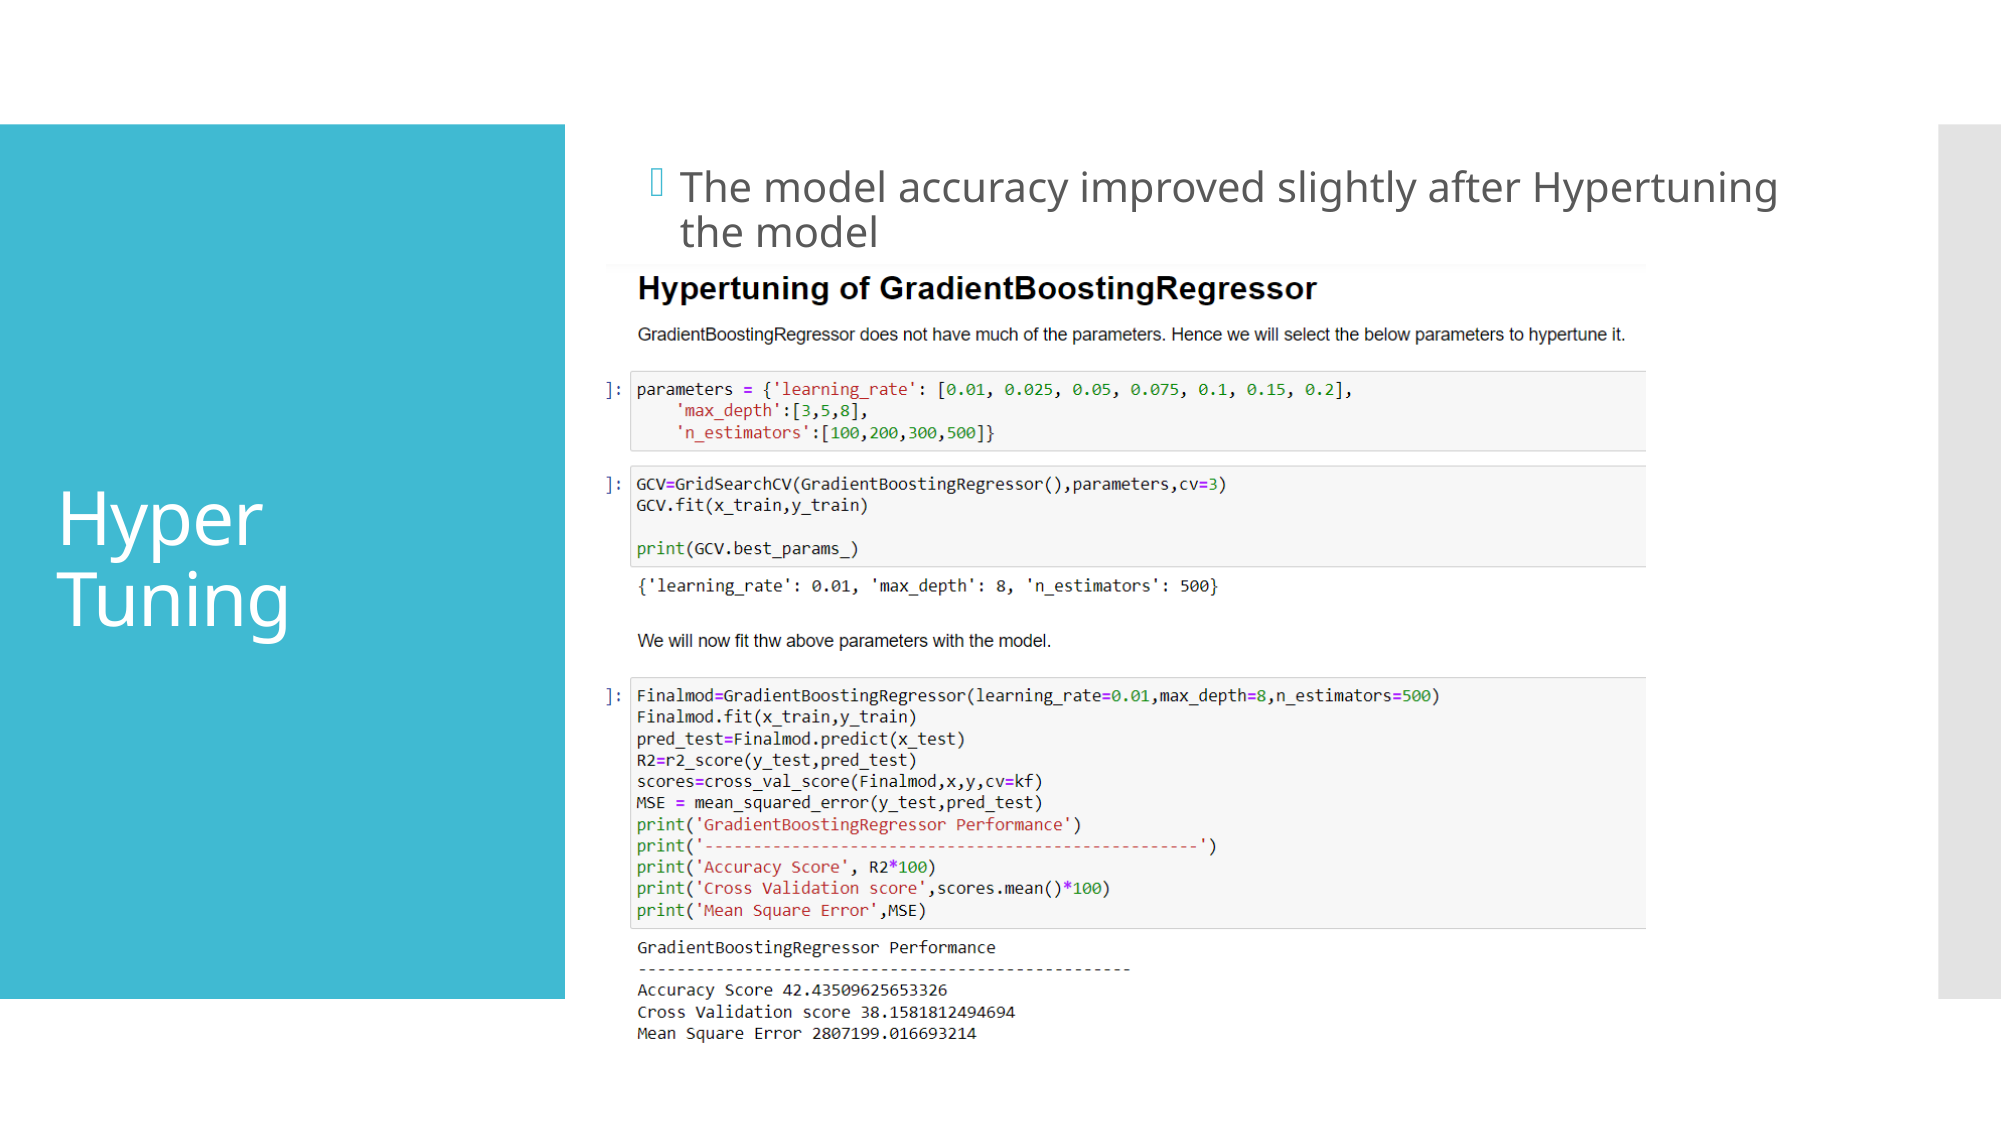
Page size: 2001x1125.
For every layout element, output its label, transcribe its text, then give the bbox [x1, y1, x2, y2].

picture [606, 264, 1646, 1052]
list The model accuracy improved slightly after Hypertuning the model [634, 141, 1835, 982]
title Hyper Tuning [41, 184, 525, 940]
